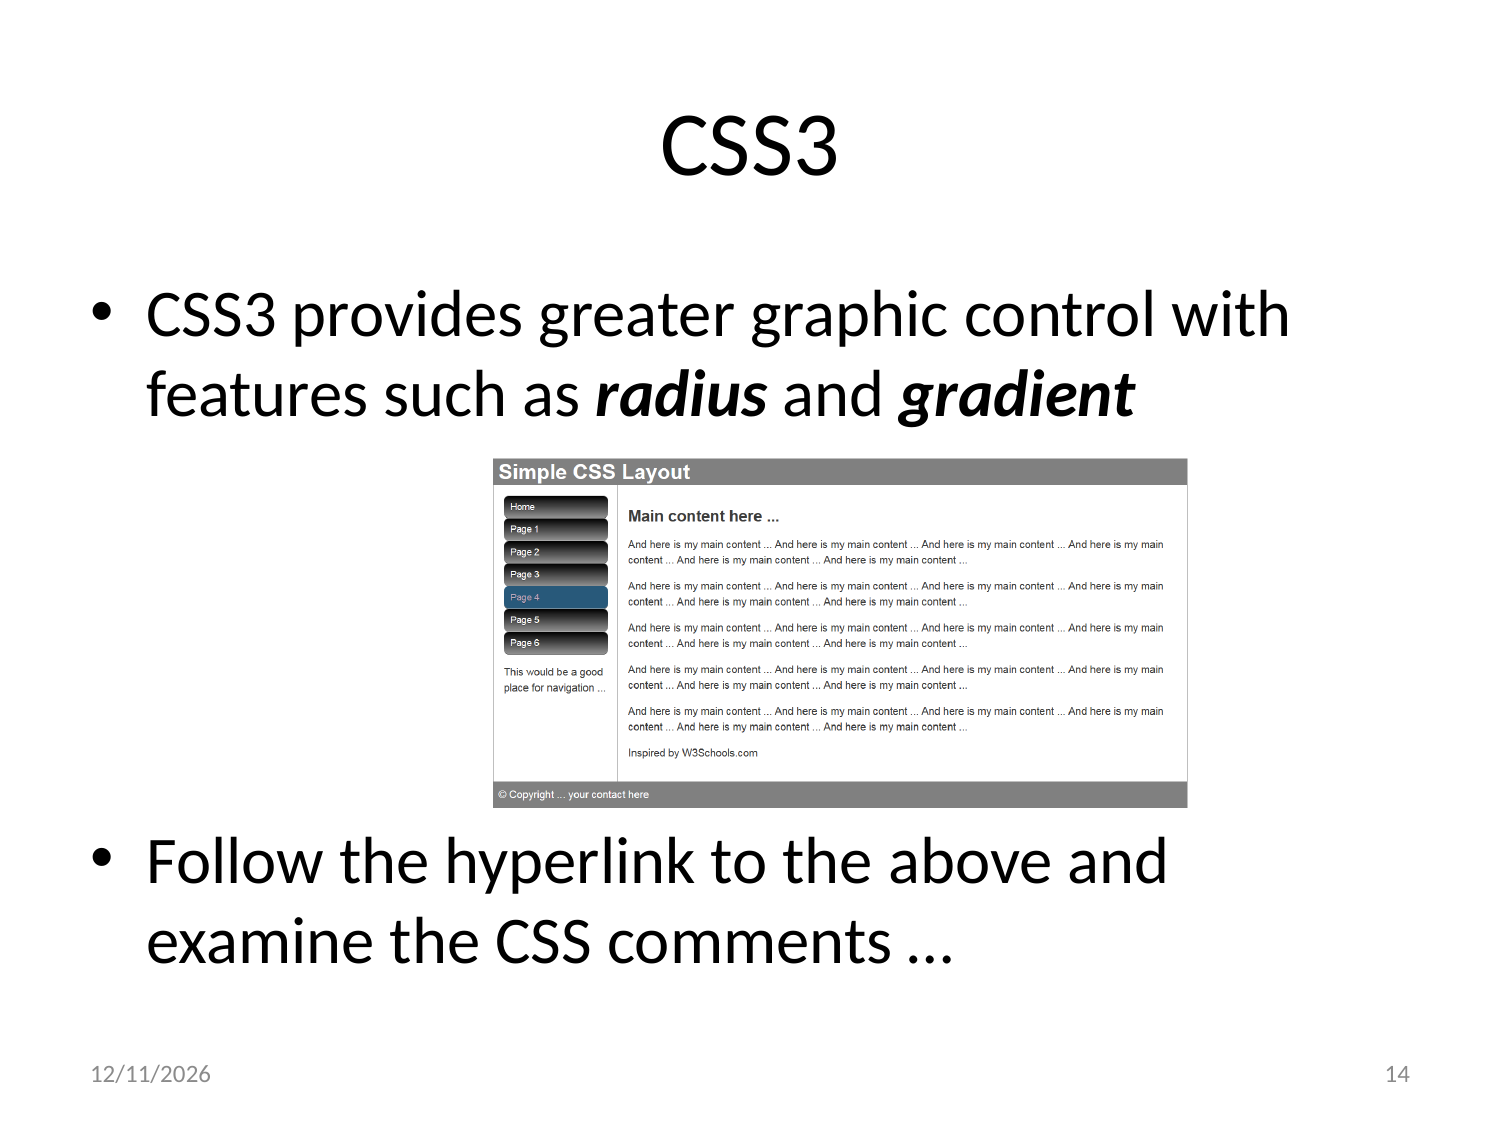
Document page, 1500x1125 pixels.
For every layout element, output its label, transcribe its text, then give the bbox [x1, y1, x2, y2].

picture [489, 455, 1190, 812]
list CSS3 provides greater graphic control with features such as radius and gradient Follow the hyperlink to the above and examine the CSS comments … [74, 262, 1426, 1006]
slide_number 14 [1074, 1042, 1425, 1103]
title CSS3 [74, 44, 1426, 233]
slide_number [75, 1042, 425, 1103]
